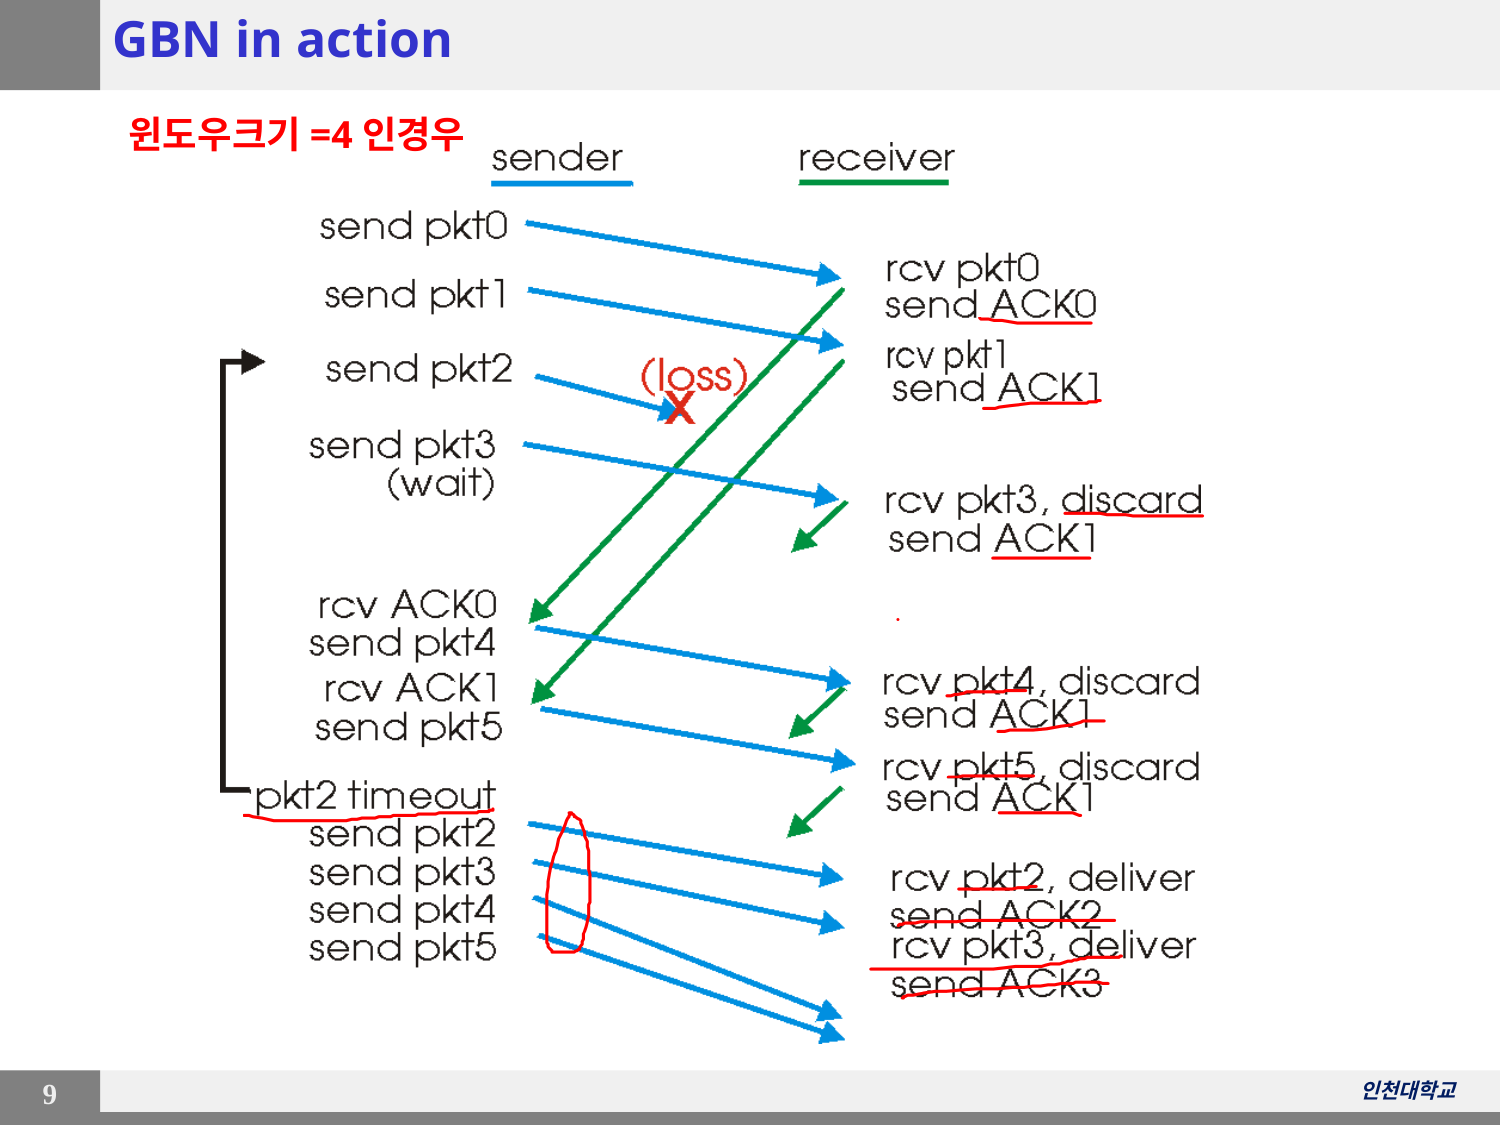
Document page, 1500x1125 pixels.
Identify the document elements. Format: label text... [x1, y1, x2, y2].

title GBN in action [97, 0, 1373, 76]
picture [220, 142, 1214, 1044]
text_box 윈도우크기=4인경우 [113, 103, 481, 164]
